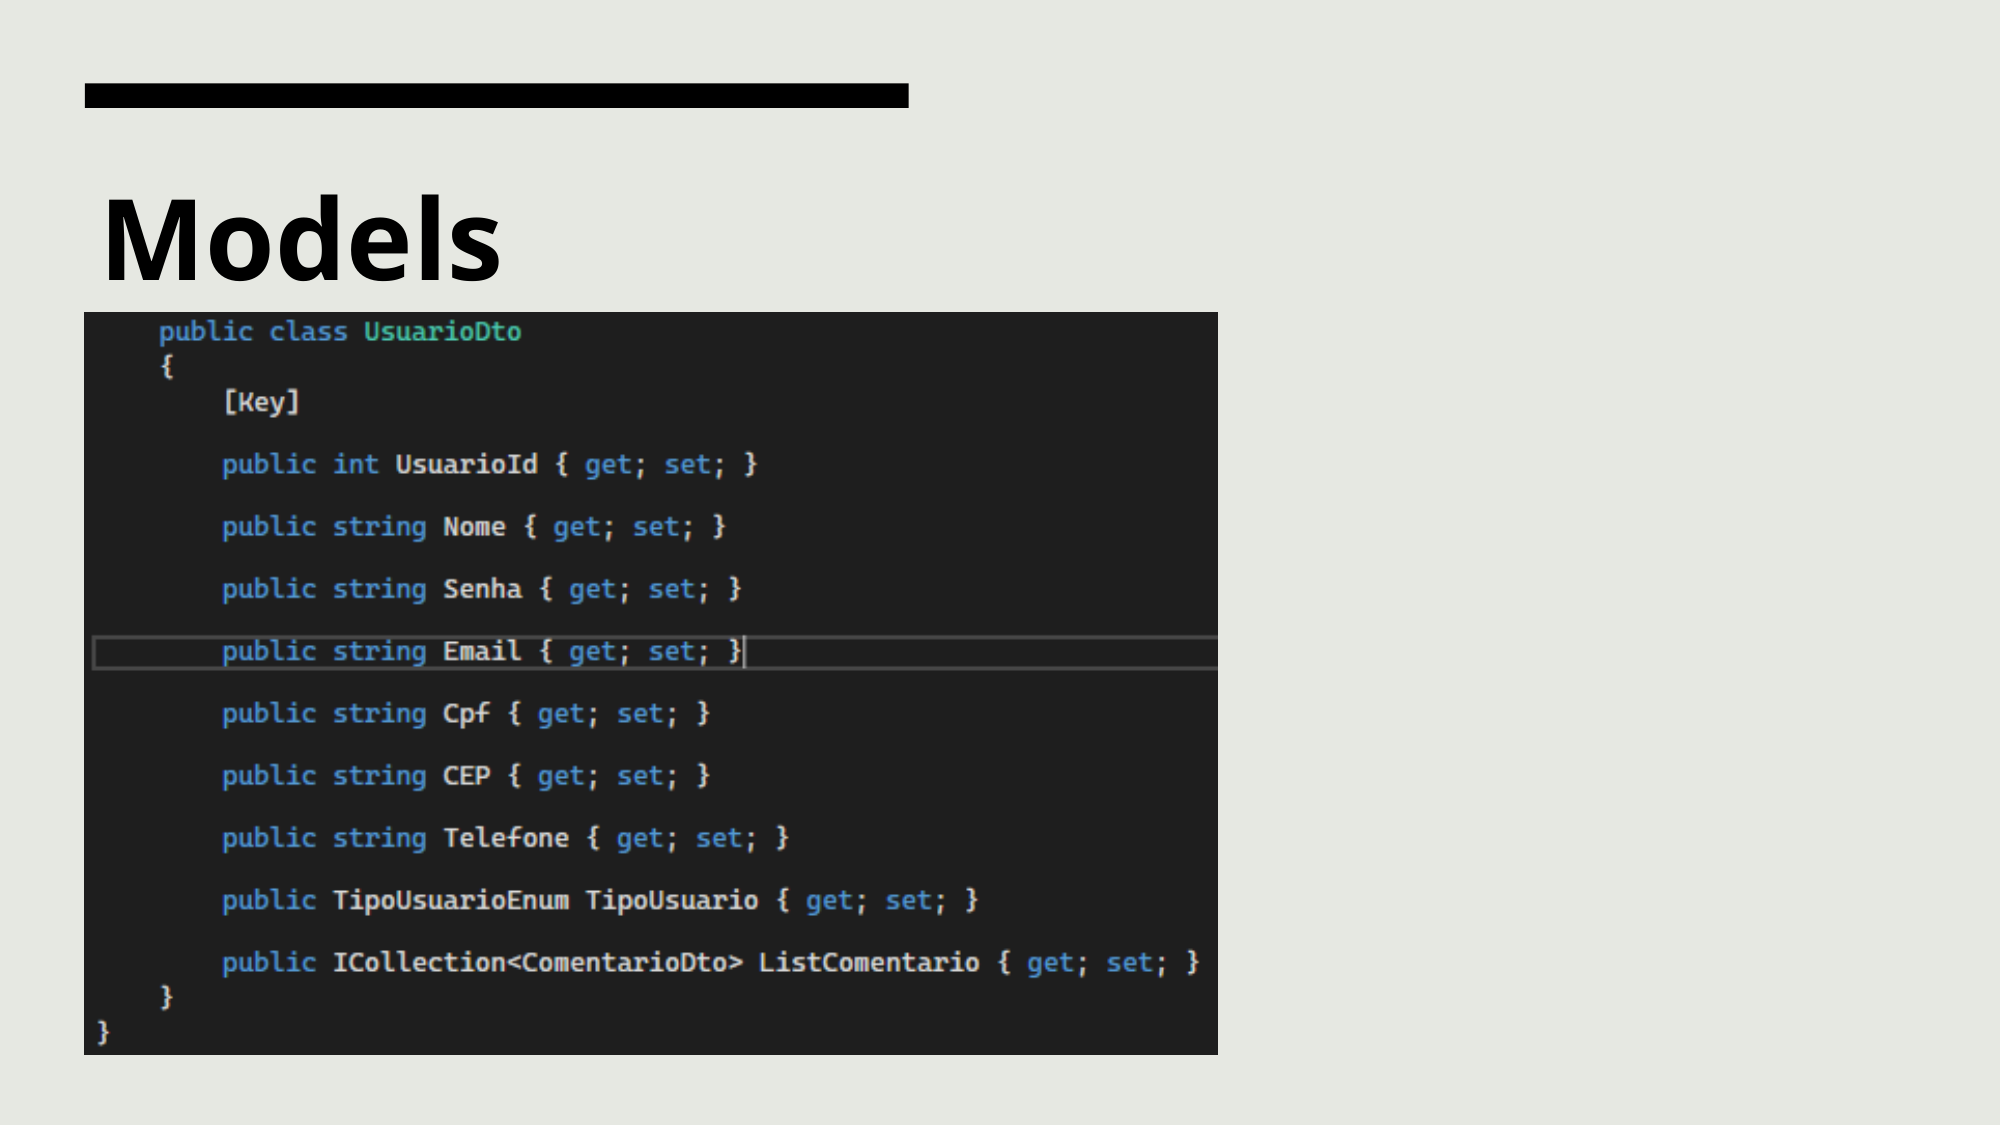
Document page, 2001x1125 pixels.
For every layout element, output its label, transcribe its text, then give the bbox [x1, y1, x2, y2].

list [84, 312, 1218, 1055]
title Models [84, 160, 909, 312]
